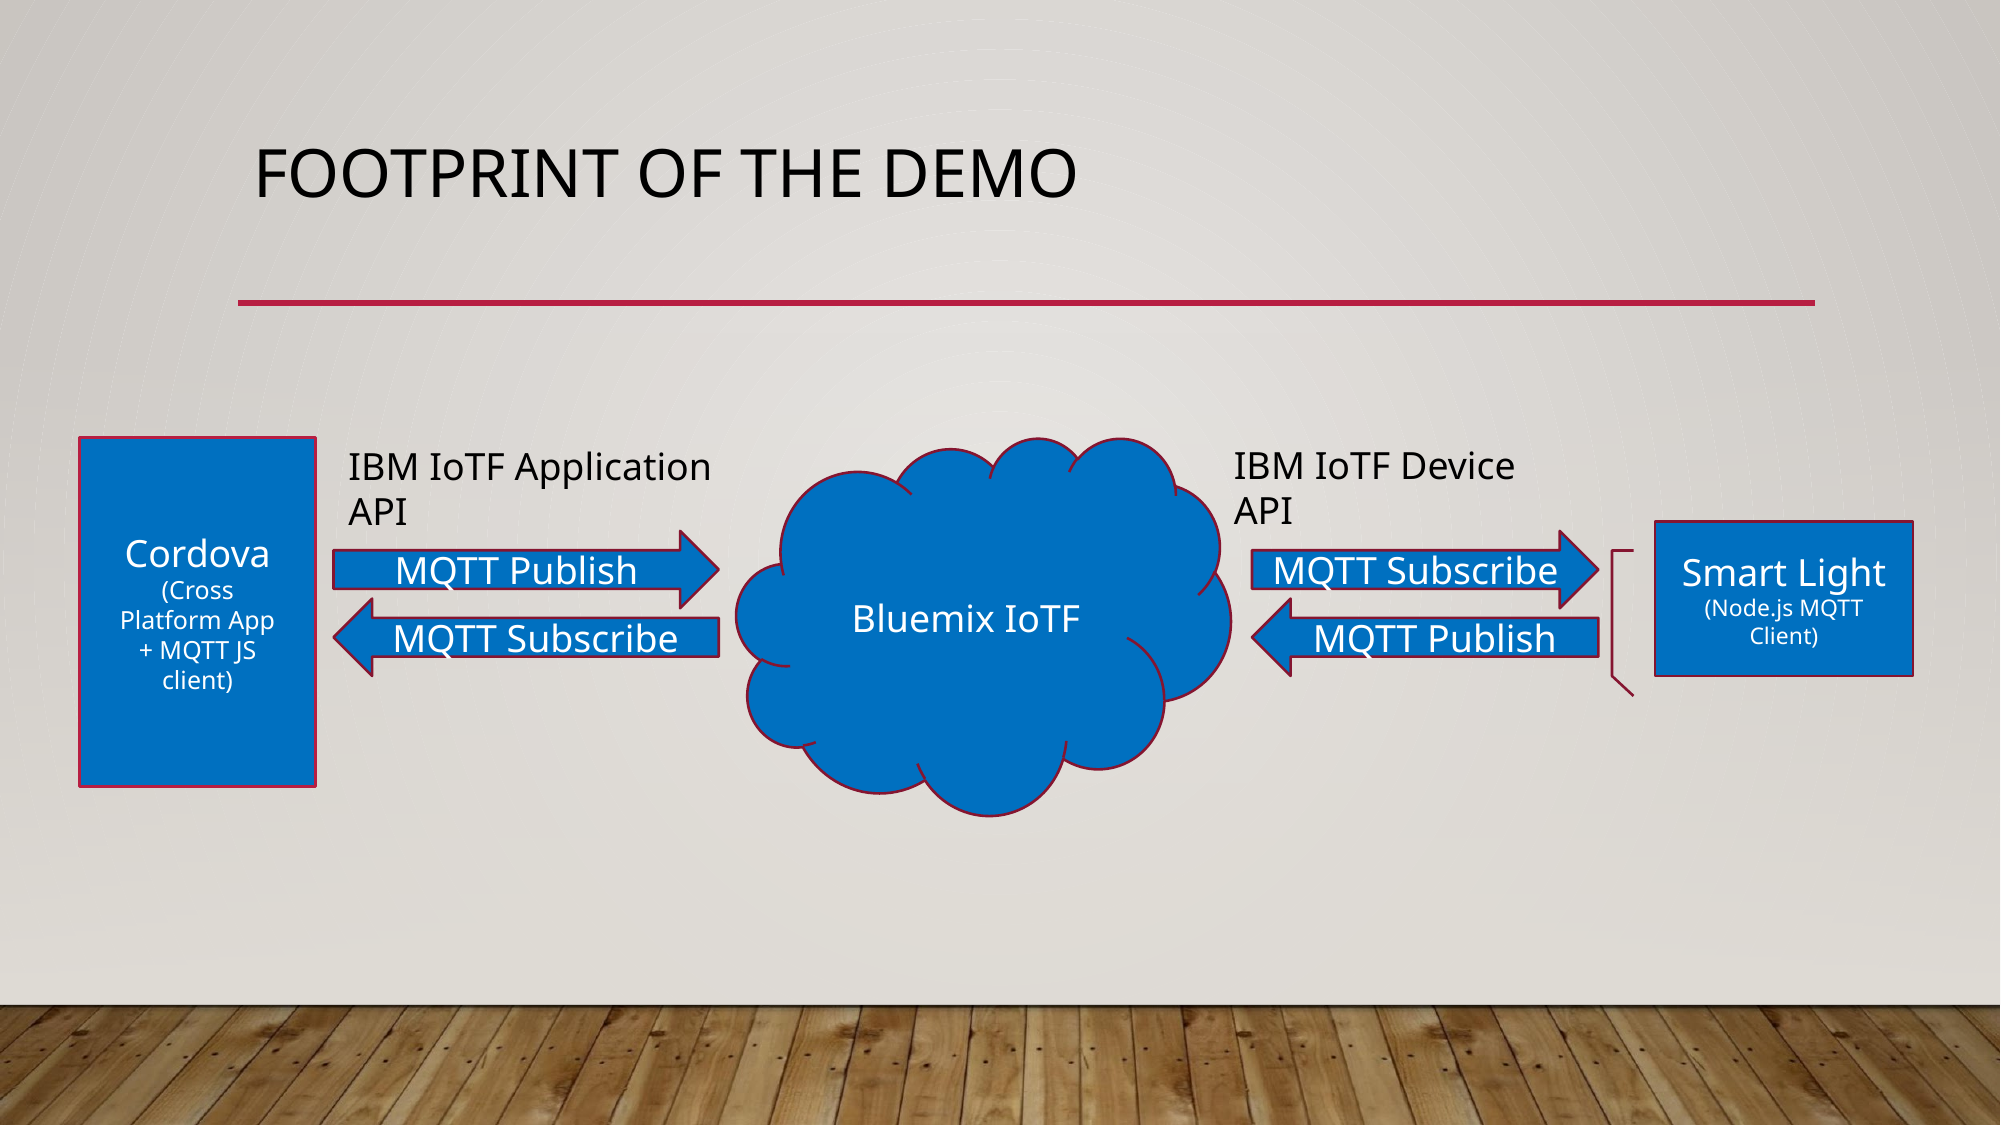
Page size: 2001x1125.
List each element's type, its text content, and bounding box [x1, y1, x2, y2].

text_box Smart Light (Node.js MQTT Client) [1655, 521, 1914, 677]
title FOOTPRINT OF THE DEMO [238, 131, 1814, 305]
text_box MQTT Publish [1251, 598, 1599, 676]
text_box MQTT Subscribe [1251, 530, 1599, 609]
text_box Bluemix IoTF [736, 438, 1232, 817]
text_box MQTT Subscribe [333, 598, 719, 676]
text_box MQTT Publish [333, 530, 719, 609]
text_box Cordova (Cross Platform App + MQTT JS client) [79, 437, 316, 787]
text_box IBM IoTF Device API [1218, 434, 1568, 496]
picture [0, 1005, 2000, 1125]
text_box IBM IoTF Application API [333, 435, 747, 497]
